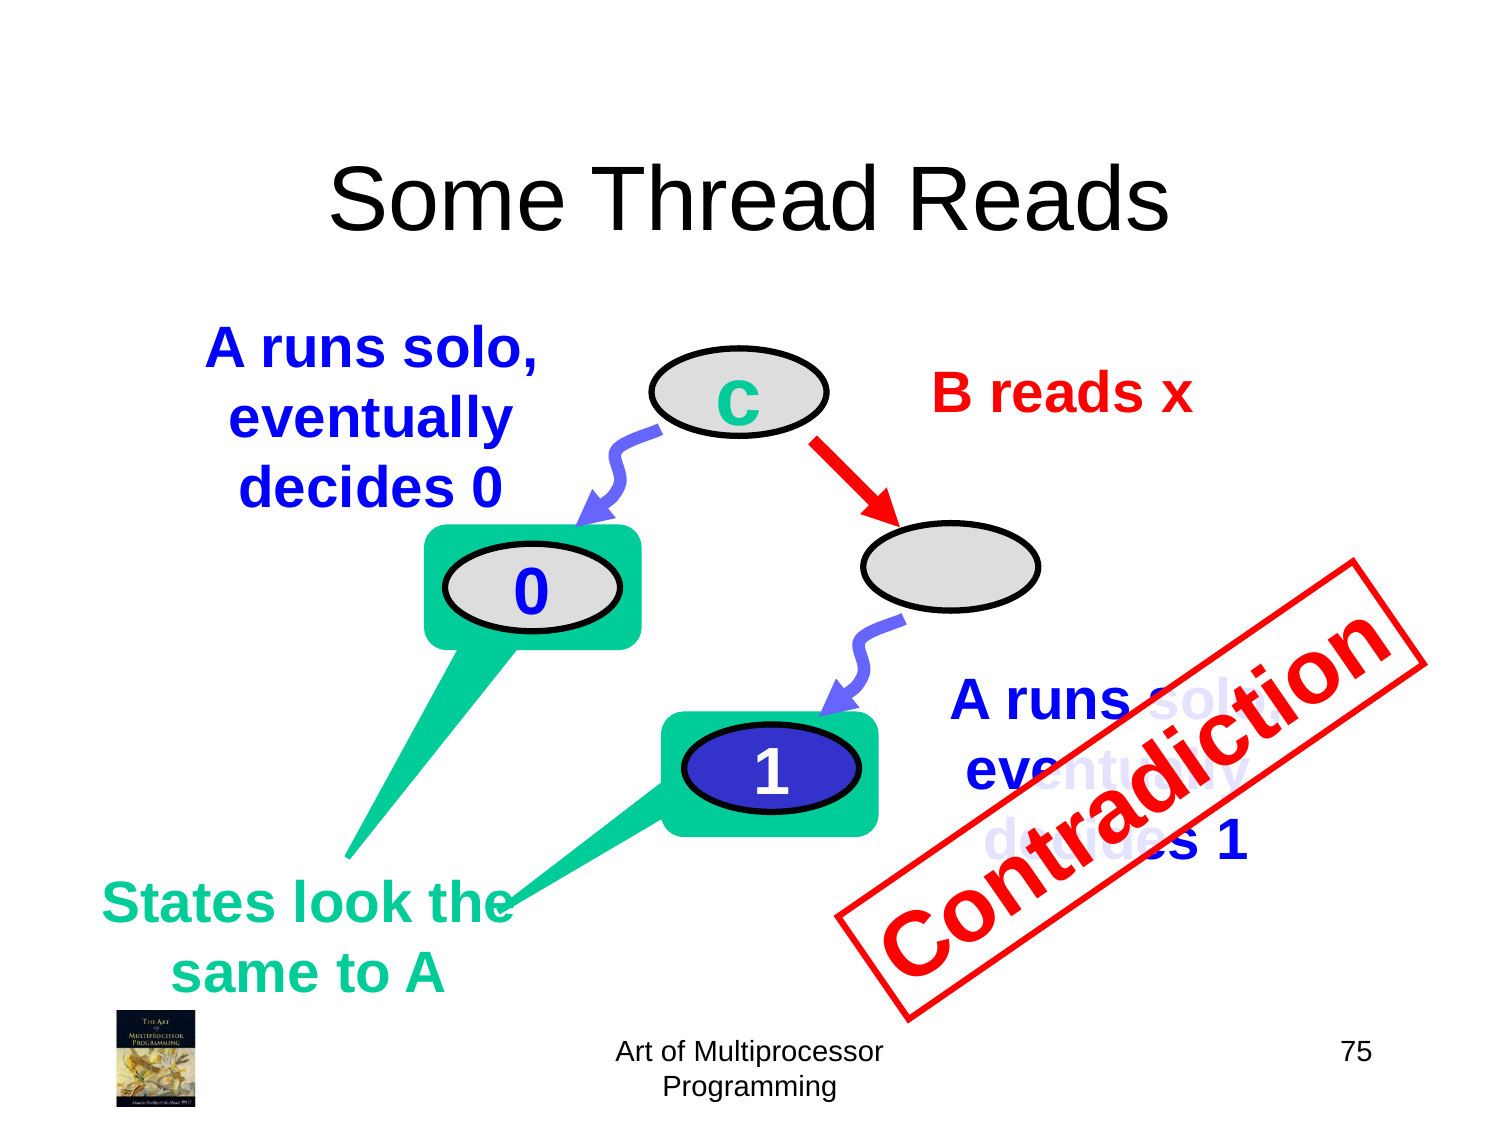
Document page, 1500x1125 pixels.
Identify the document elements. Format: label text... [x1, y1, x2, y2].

text_box [544, 714, 876, 885]
text_box A runs solo, eventually decides 0 [170, 302, 573, 527]
text_box [348, 527, 639, 856]
text_box Art of Multiprocessor Programming [512, 1024, 988, 1100]
text_box States look the same to A [75, 856, 544, 1012]
text_box A runs solo, eventually decides 1 [915, 653, 1218, 862]
picture [107, 1012, 204, 1107]
title Some Thread Reads [112, 99, 1388, 288]
text_box [574, 428, 661, 528]
text_box 75 [1074, 1024, 1388, 1100]
text_box A runs solo, eventually decides 1 [1114, 738, 1318, 879]
text_box c [651, 348, 827, 436]
text_box 0 [445, 543, 621, 632]
text_box [863, 523, 1039, 611]
text_box [818, 618, 905, 717]
text_box Contradiction [837, 561, 1424, 1020]
text_box 1 [684, 724, 860, 812]
text_box B reads x [885, 346, 1239, 432]
text_box [812, 439, 901, 528]
